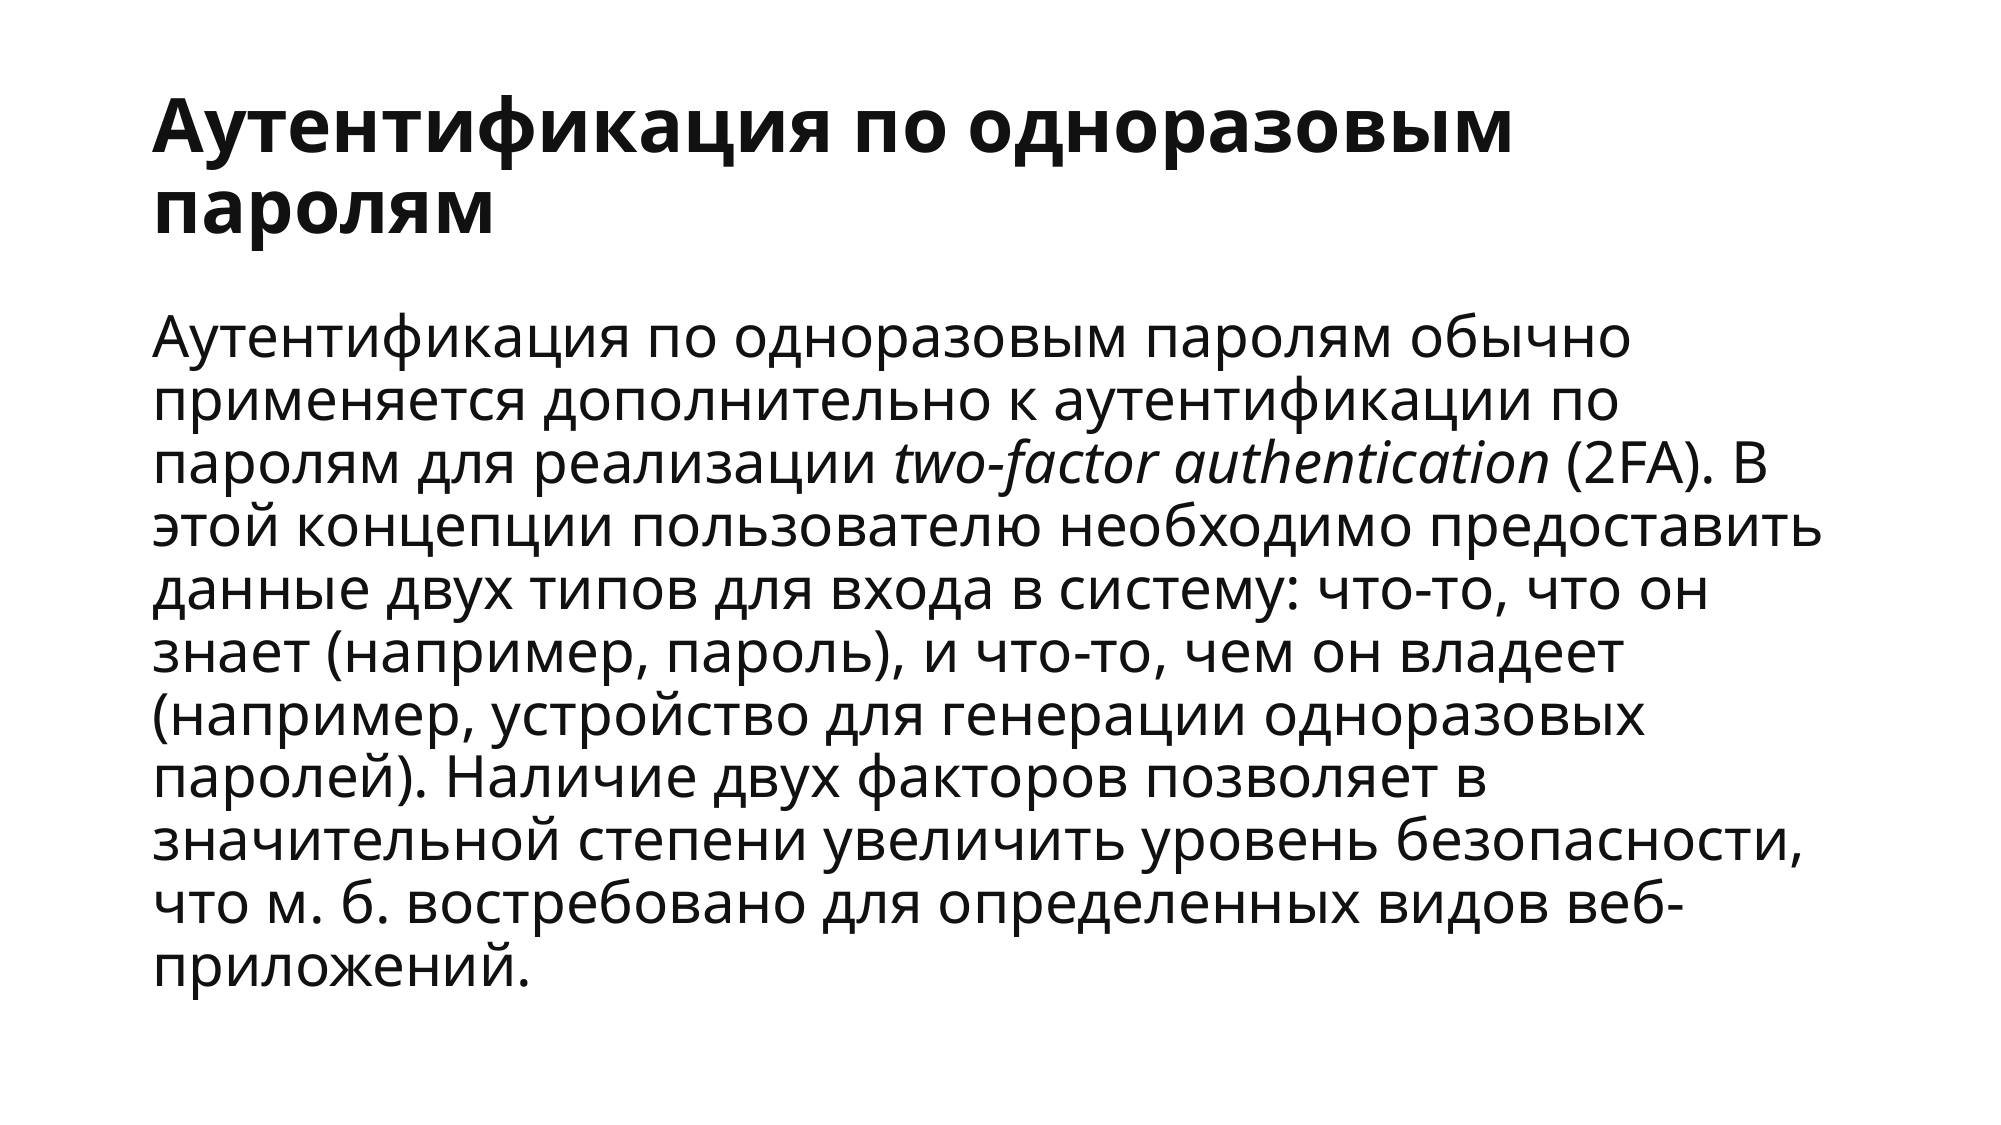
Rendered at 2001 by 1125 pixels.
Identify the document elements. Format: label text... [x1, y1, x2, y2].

title Аутентификация по одноразовым паролям [137, 59, 1863, 278]
list Аутентификация по одноразовым паролям обычно применяется дополнительно к аутентификации по паролям для реализации two-factor authentication (2FA). В этой концепции пользователю необходимо предоставить данные двух типов для входа в систему: что-то, что он знает (например, пароль), и что-то, чем он владеет (например, устройство для генерации одноразовых паролей). Наличие двух факторов позволяет в значительной степени увеличить уровень безопасности, что м. б. востребовано для определенных видов веб-приложений. [137, 299, 1863, 1014]
